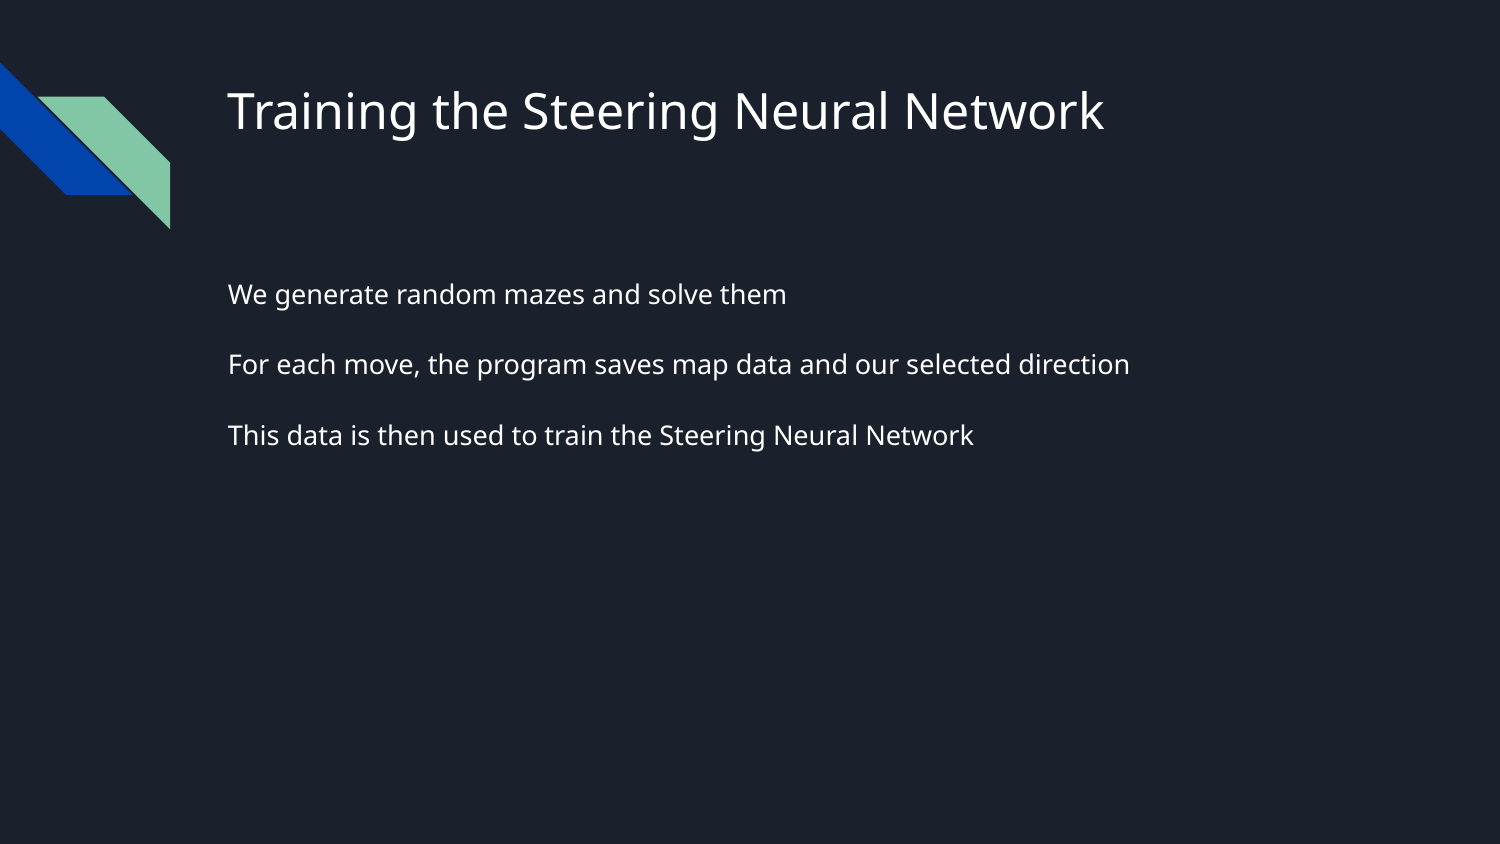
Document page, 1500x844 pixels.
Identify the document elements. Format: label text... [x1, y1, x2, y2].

title Training the Steering Neural Network [212, 64, 1368, 215]
list We generate random mazes and solve them For each move, the program saves map data and our selected direction This data is then used to train the Steering Neural Network [212, 257, 1368, 735]
